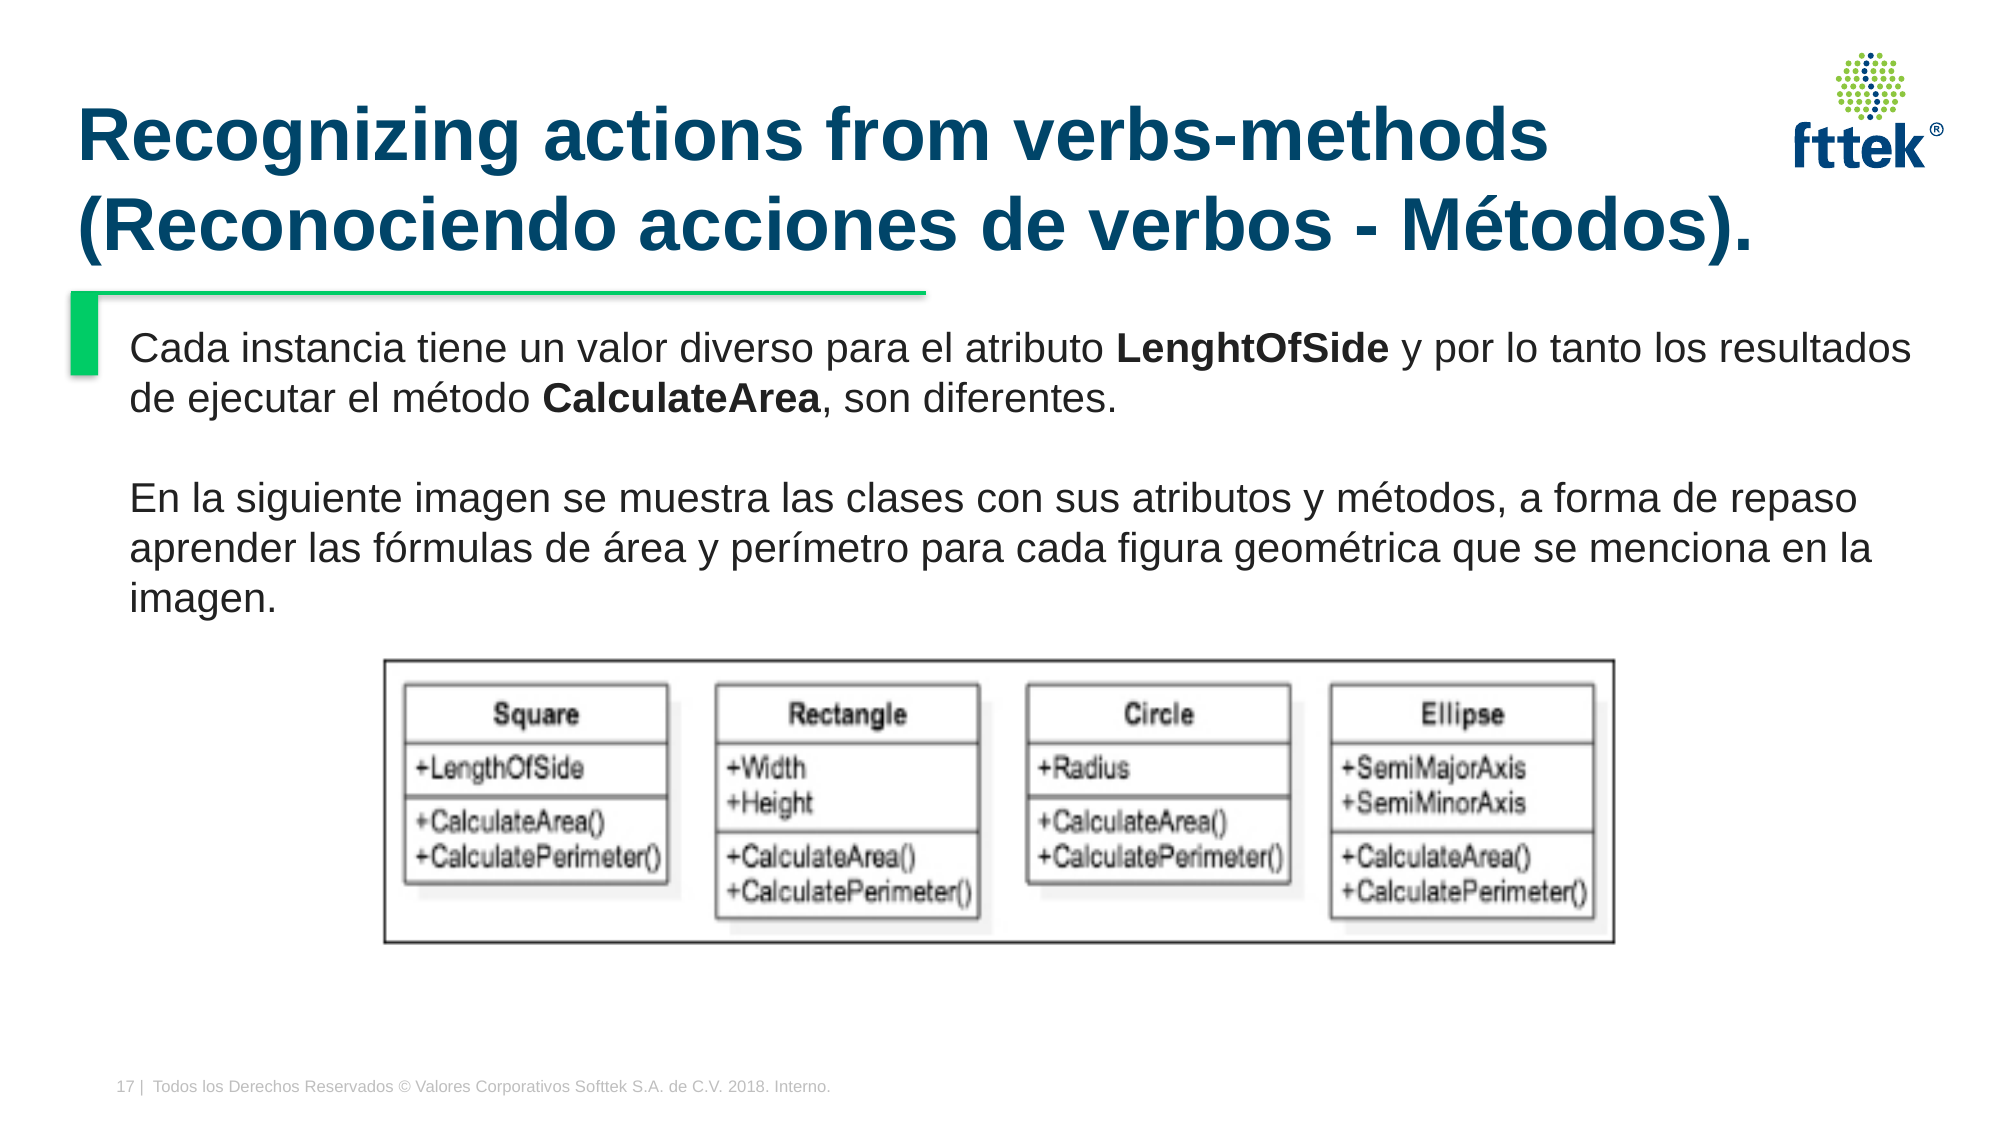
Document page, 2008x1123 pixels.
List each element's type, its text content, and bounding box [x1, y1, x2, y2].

text_box [291, 644, 1926, 1123]
title Recognizing actions from verbs-methods (Reconociendo acciones de verbos - Métodos). [2, 81, 1795, 270]
picture [374, 648, 1639, 994]
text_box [70, 292, 926, 376]
text_box Cada instancia tiene un valor diverso para el atributo LenghtOfSide y por lo tanto los resultados de ejecutar el método CalculateArea, son diferentes. En la siguiente imagen se muestra las clases con sus atributos y métodos, a forma de repaso aprender las fórmulas de área y perímetro para cada figura geométrica que se menciona en la imagen. [129, 320, 1996, 621]
